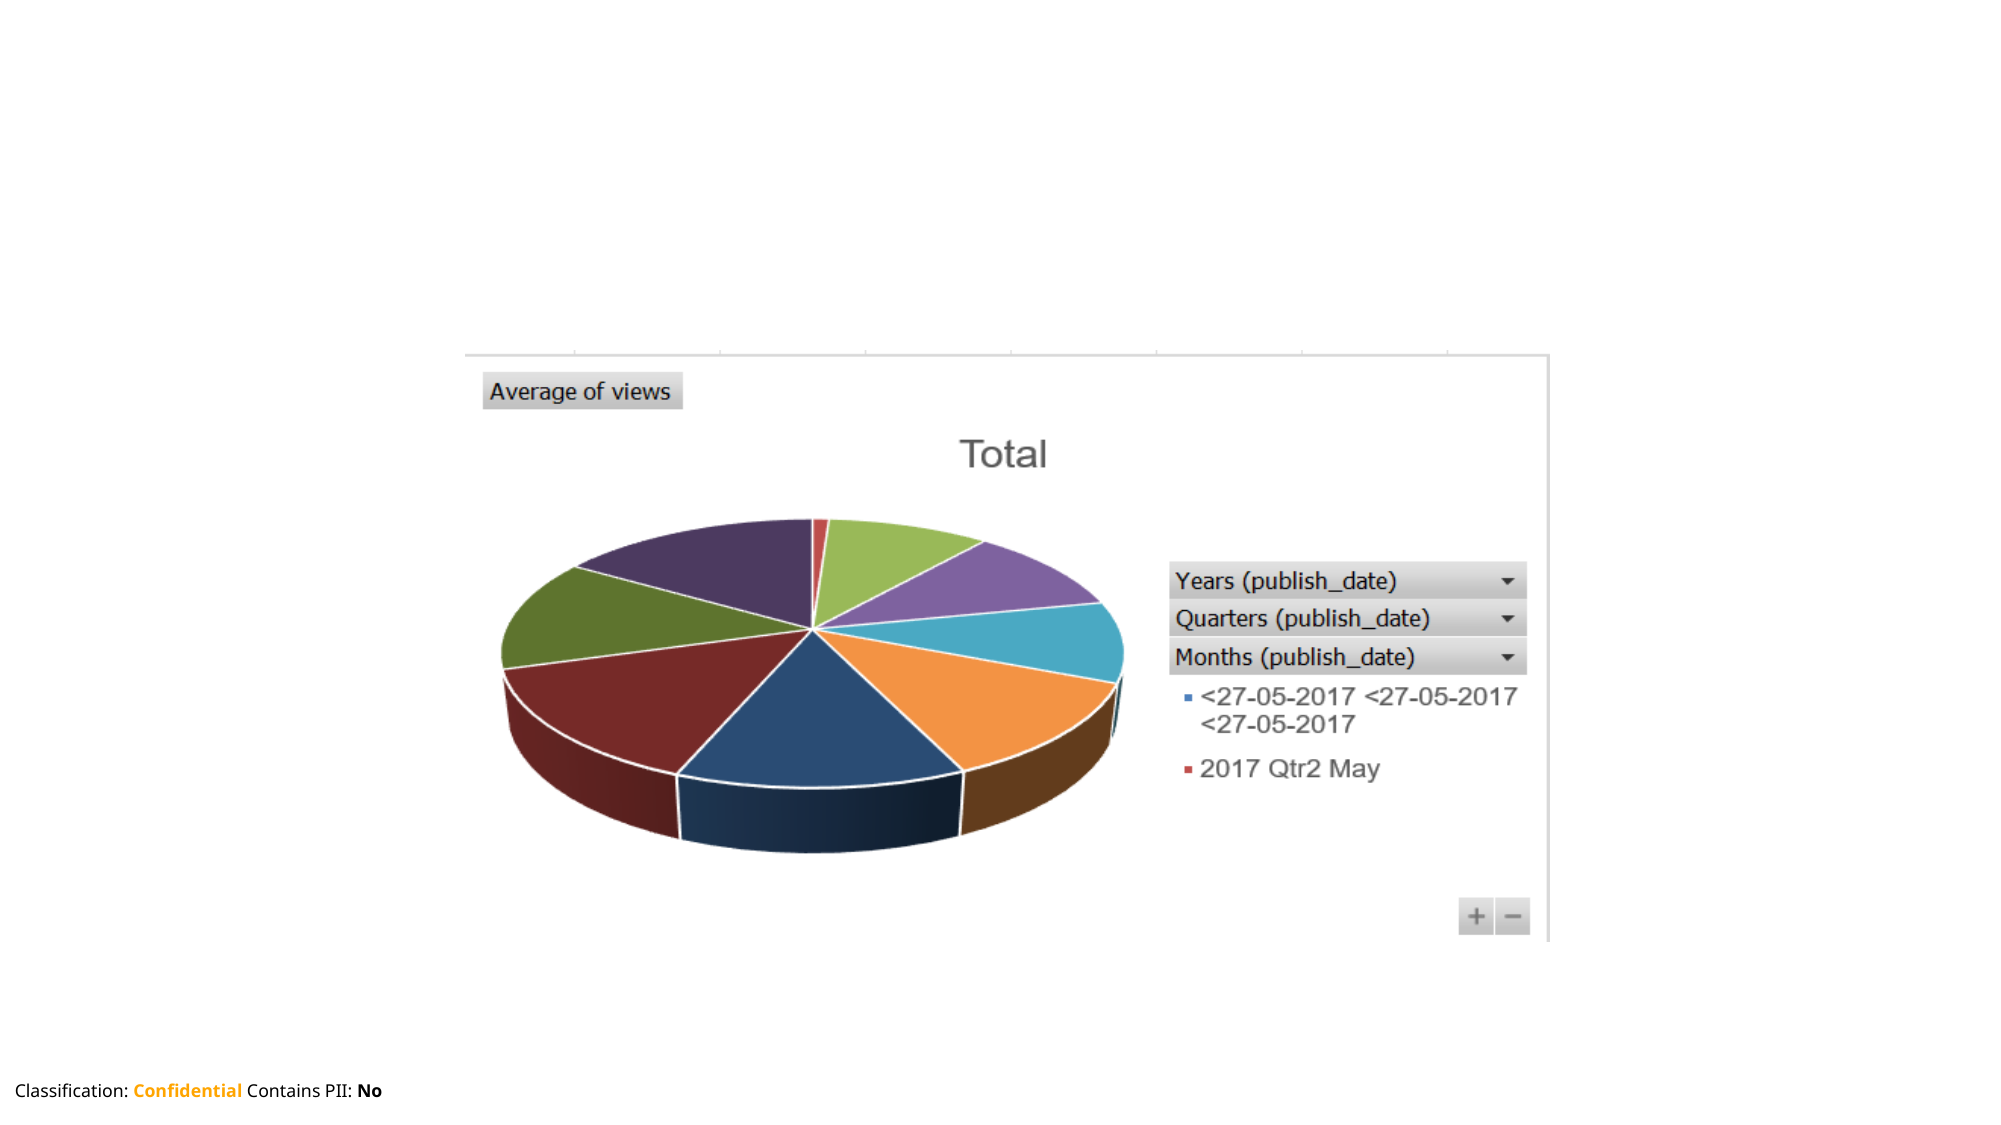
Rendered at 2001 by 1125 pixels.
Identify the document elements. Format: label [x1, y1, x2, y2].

picture [464, 350, 1551, 943]
